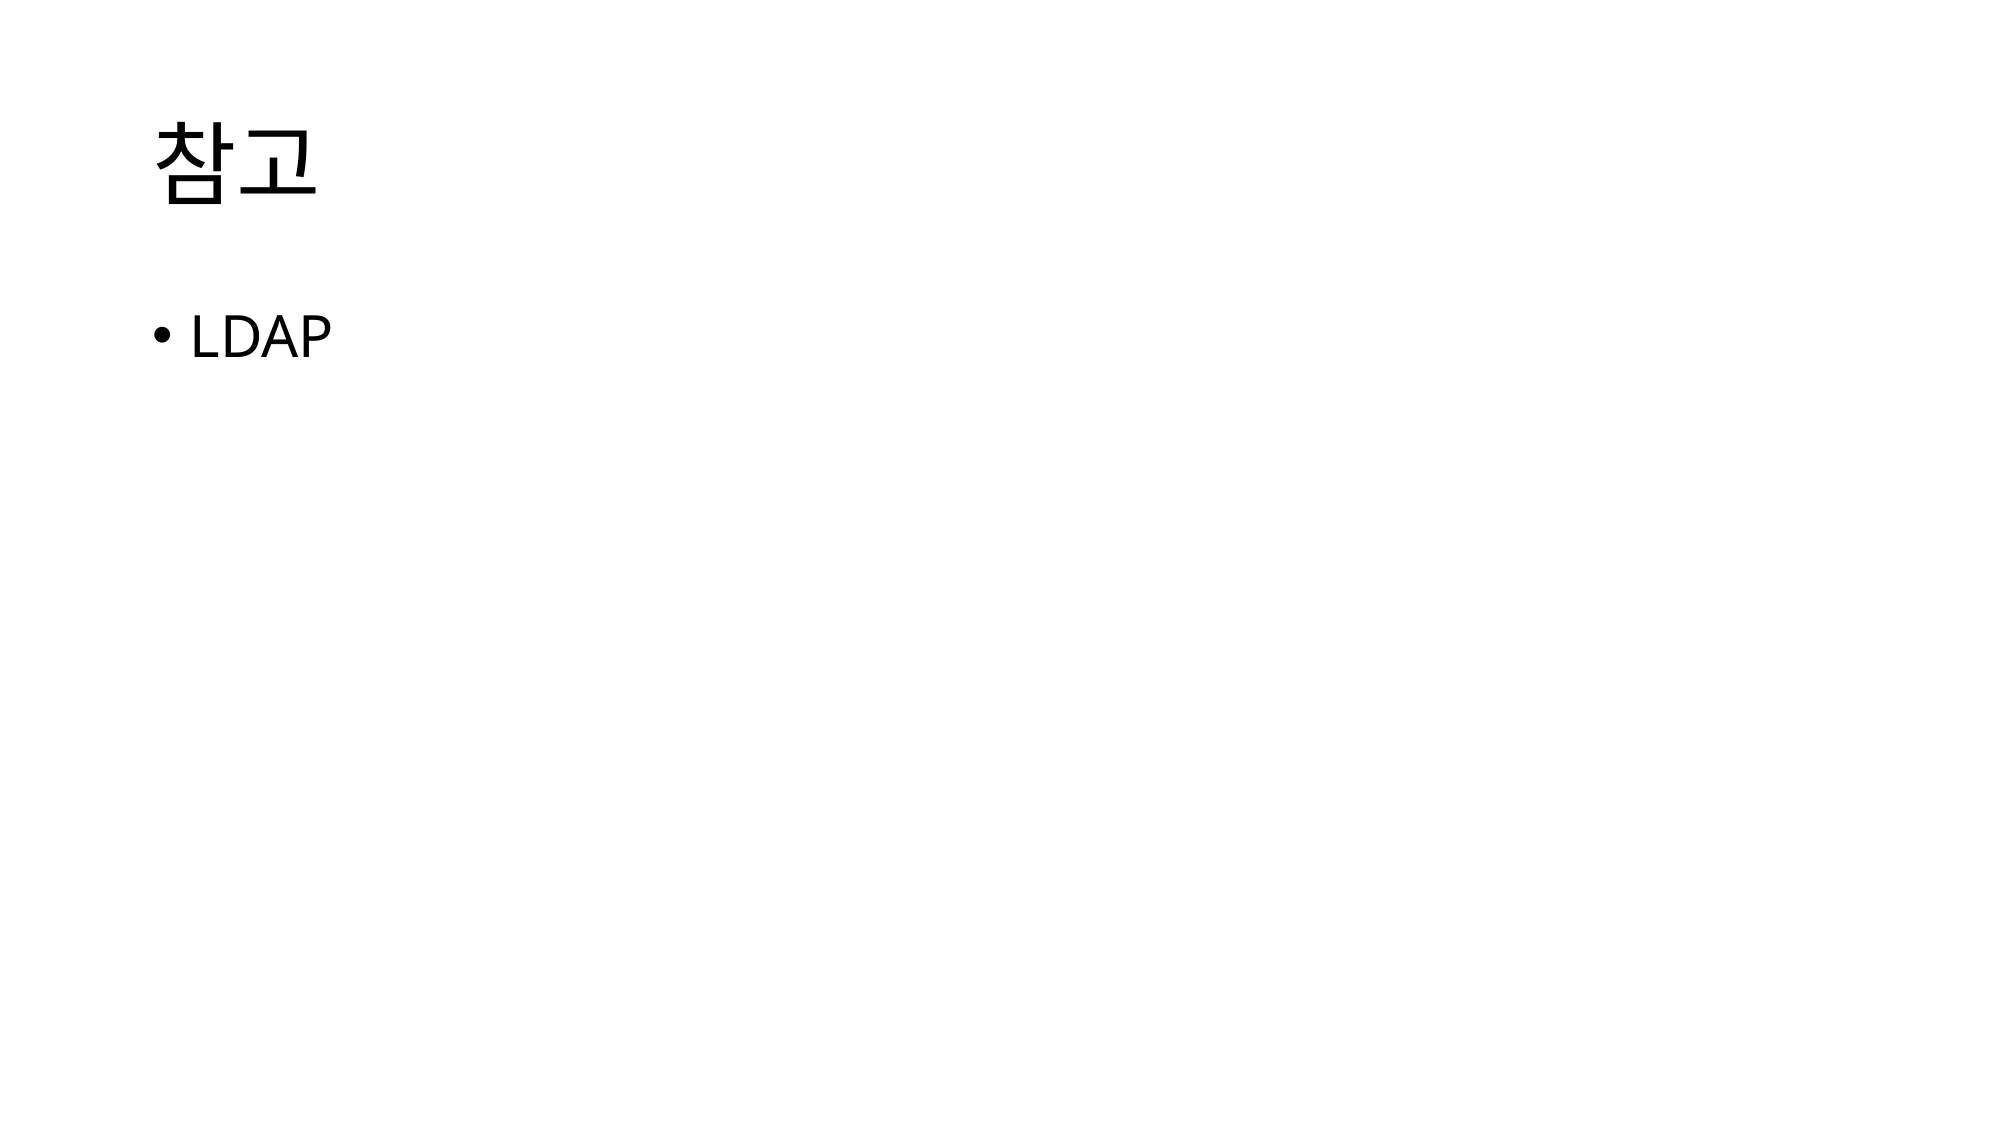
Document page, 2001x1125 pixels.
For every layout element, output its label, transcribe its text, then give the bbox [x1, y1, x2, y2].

list LDAP [137, 299, 1863, 1014]
title 참고 [137, 59, 1863, 278]
